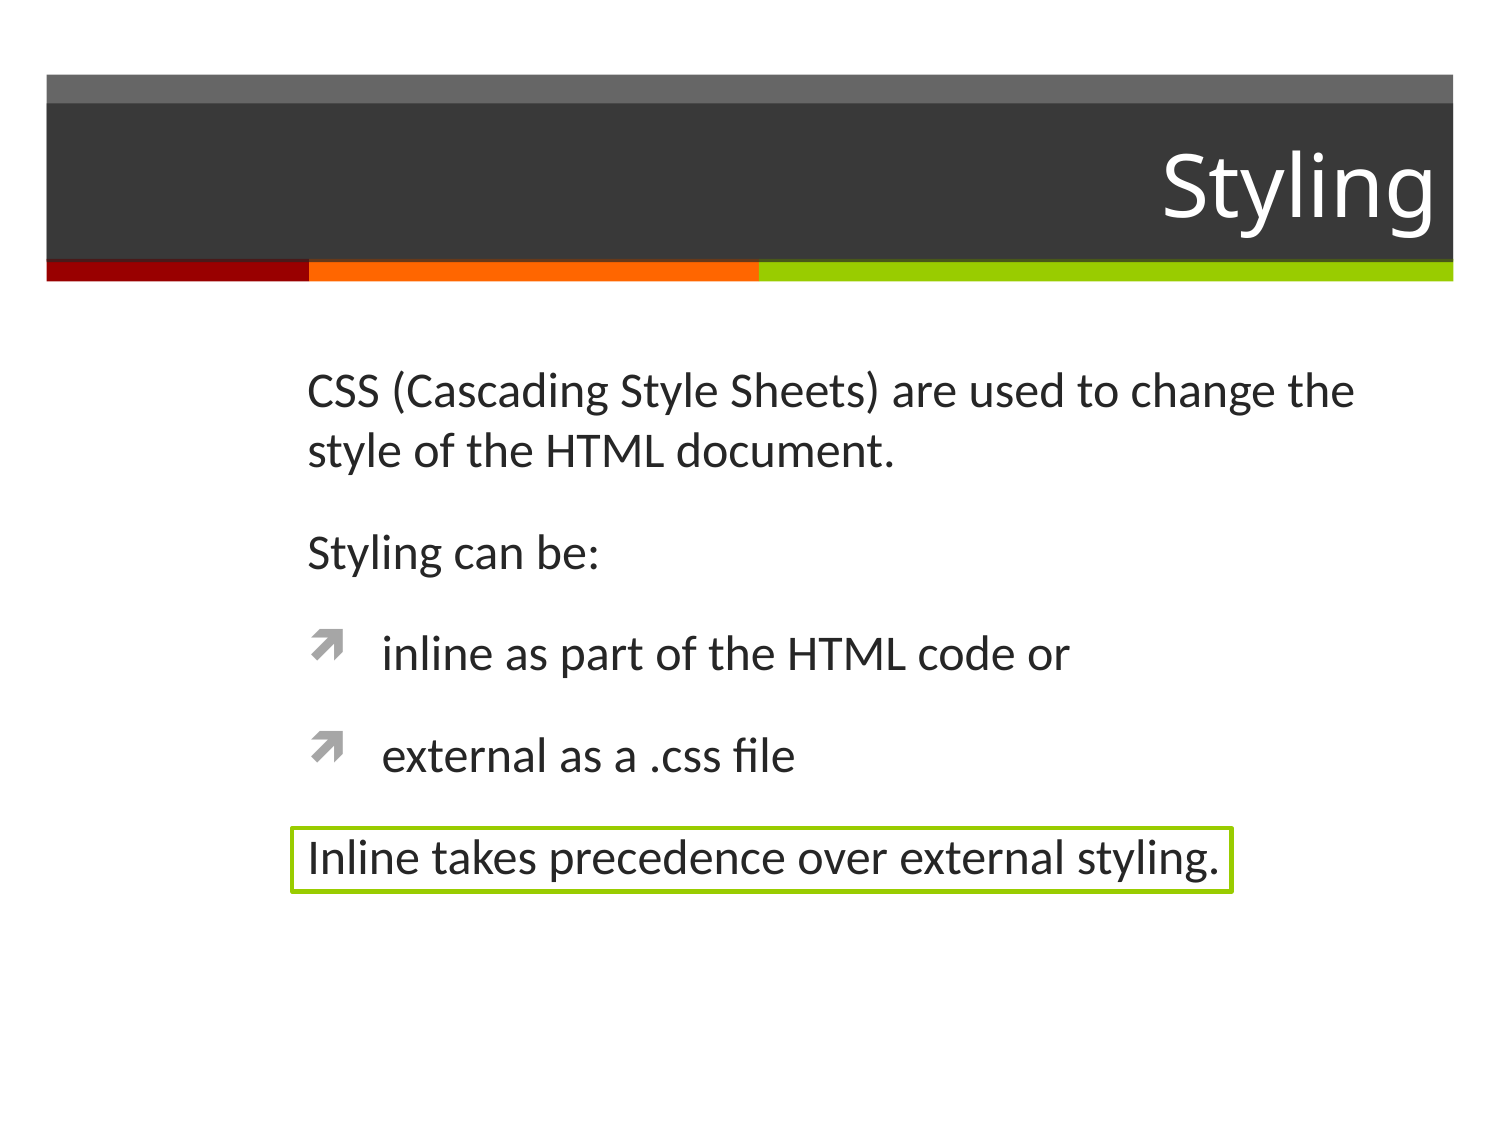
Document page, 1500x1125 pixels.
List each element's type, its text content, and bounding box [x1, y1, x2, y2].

list CSS (Cascading Style Sheets) are used to change the style of the HTML document. Styling can be: inline as part of the HTML code or external as a .css file Inline takes precedence over external styling. [292, 350, 1454, 1005]
title Styling [46, 103, 1454, 263]
